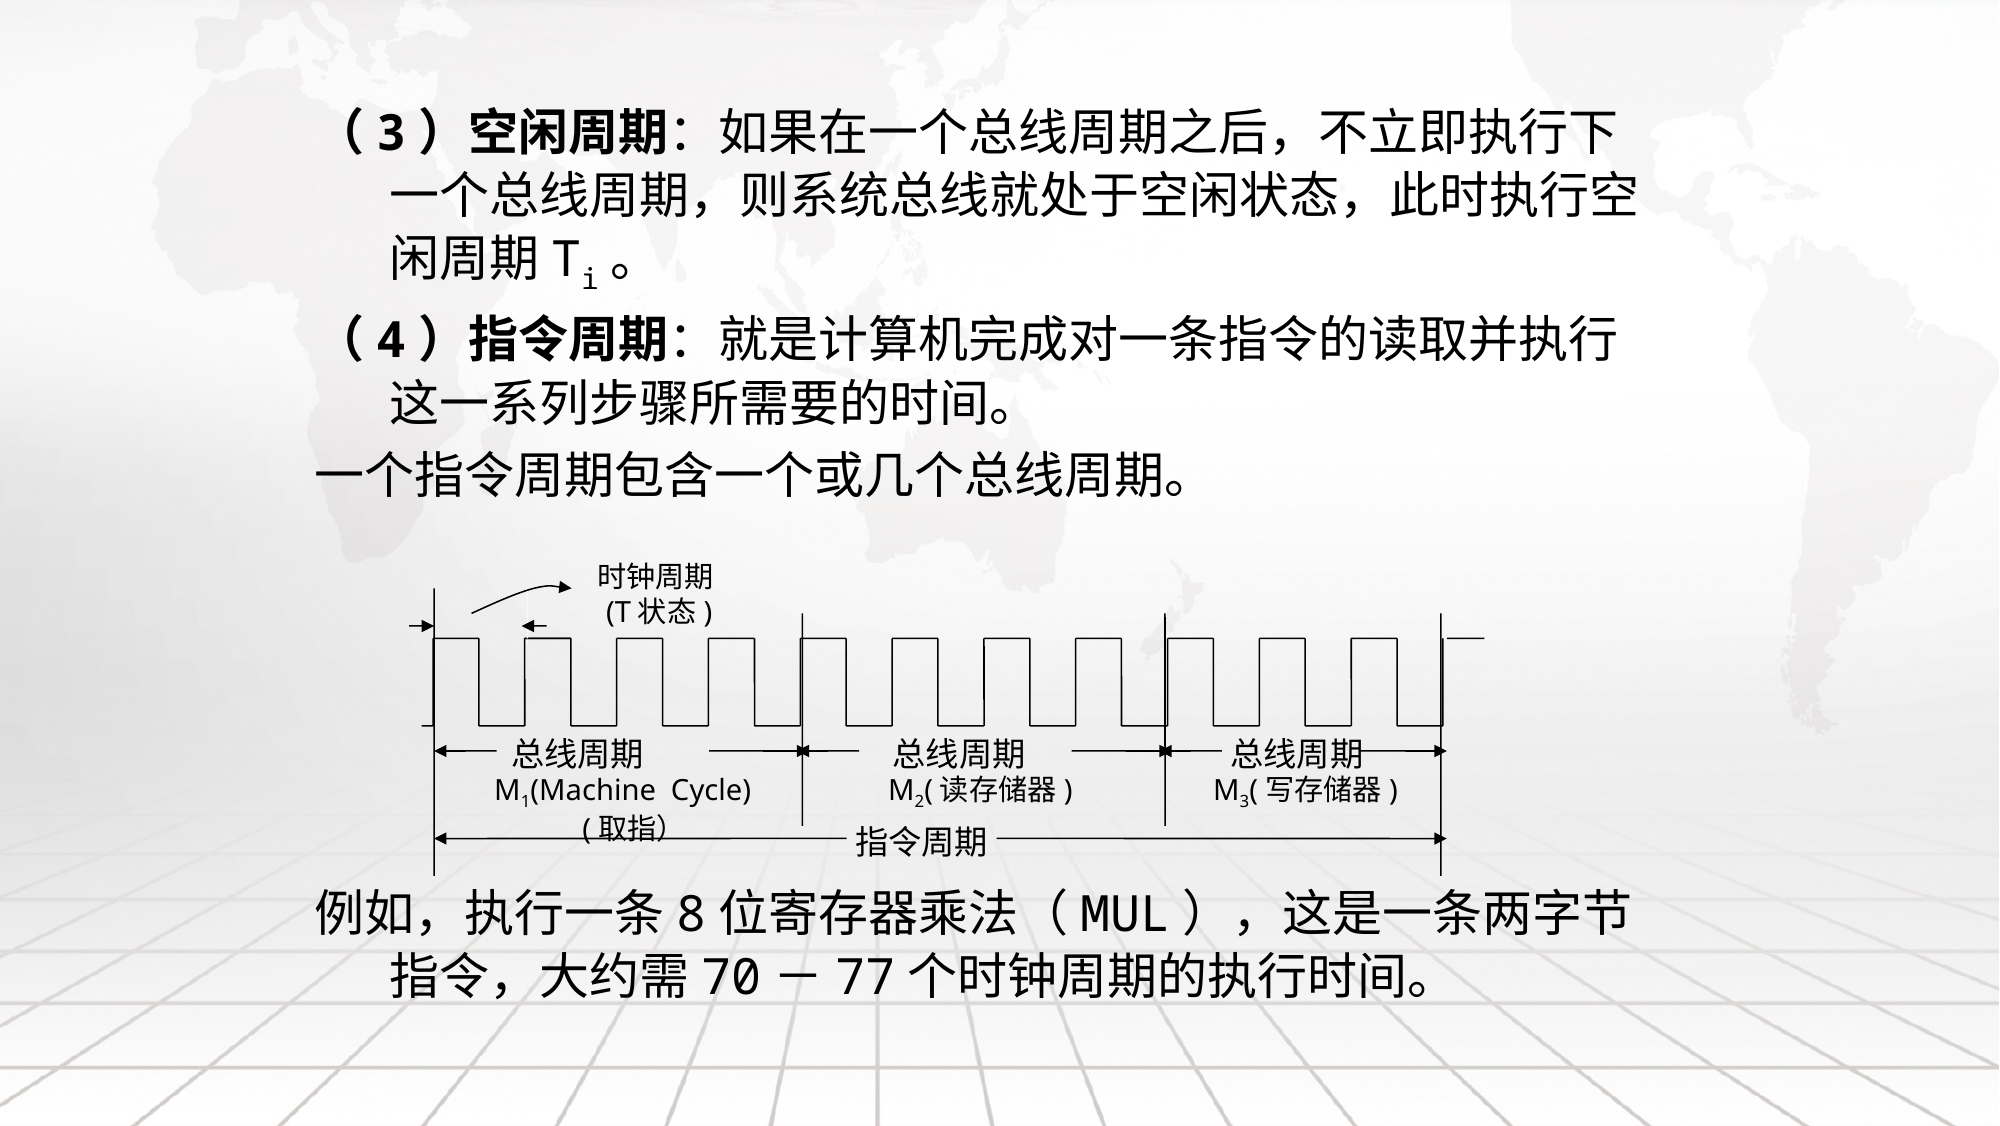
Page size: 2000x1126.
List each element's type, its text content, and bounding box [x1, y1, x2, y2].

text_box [408, 550, 1485, 877]
picture [0, 0, 1999, 1126]
list （3）空闲周期：如果在一个总线周期之后，不立即执行下一个总线周期，则系统总线就处于空闲状态，此时执行空闲周期Ti。 （4）指令周期：就是计算机完成对一条指令的读取并执行这一系列步骤所需要的时间。 一个指令周期包含一个或几个总线周期。 例如，执行一条8位寄存器乘法（MUL），这是一条两字节指令，大约需70－77个时钟周期的执行时间。 [299, 90, 1675, 1036]
